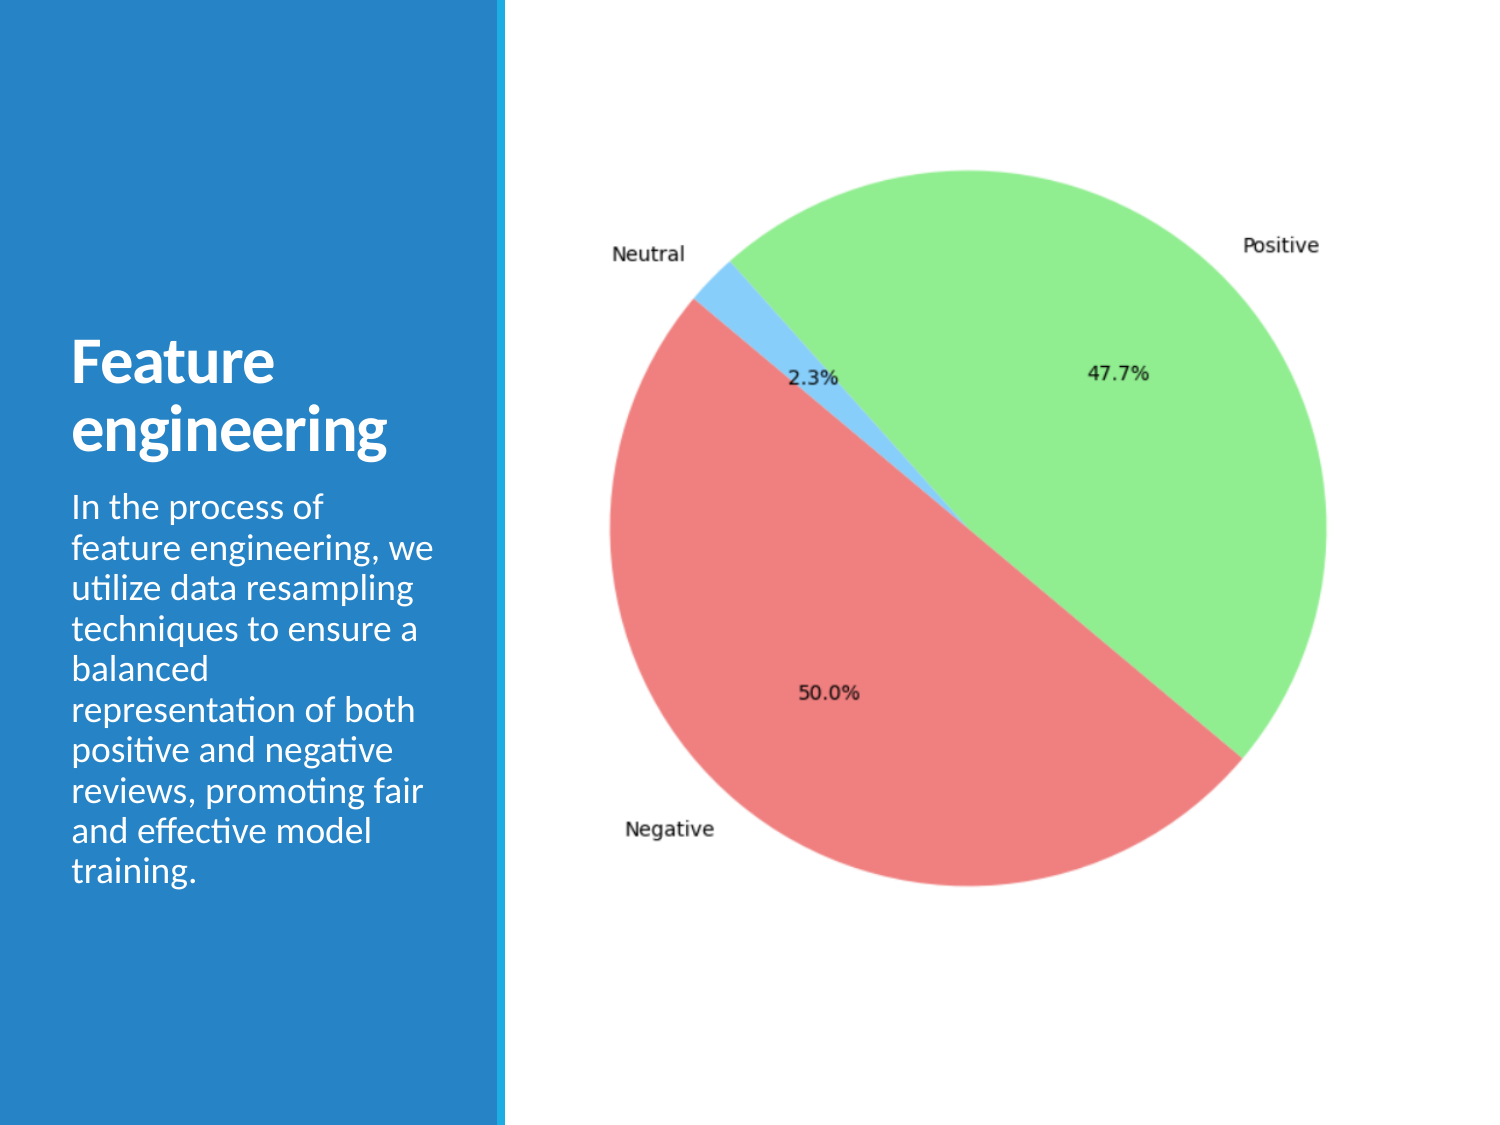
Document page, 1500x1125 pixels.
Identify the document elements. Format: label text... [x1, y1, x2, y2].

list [528, 136, 1390, 911]
list In the process of feature engineering, we utilize data resampling techniques to ensure a balanced representation of both positive and negative reviews, promoting fair and effective model training. [56, 479, 451, 1035]
title Feature engineering [56, 97, 451, 473]
